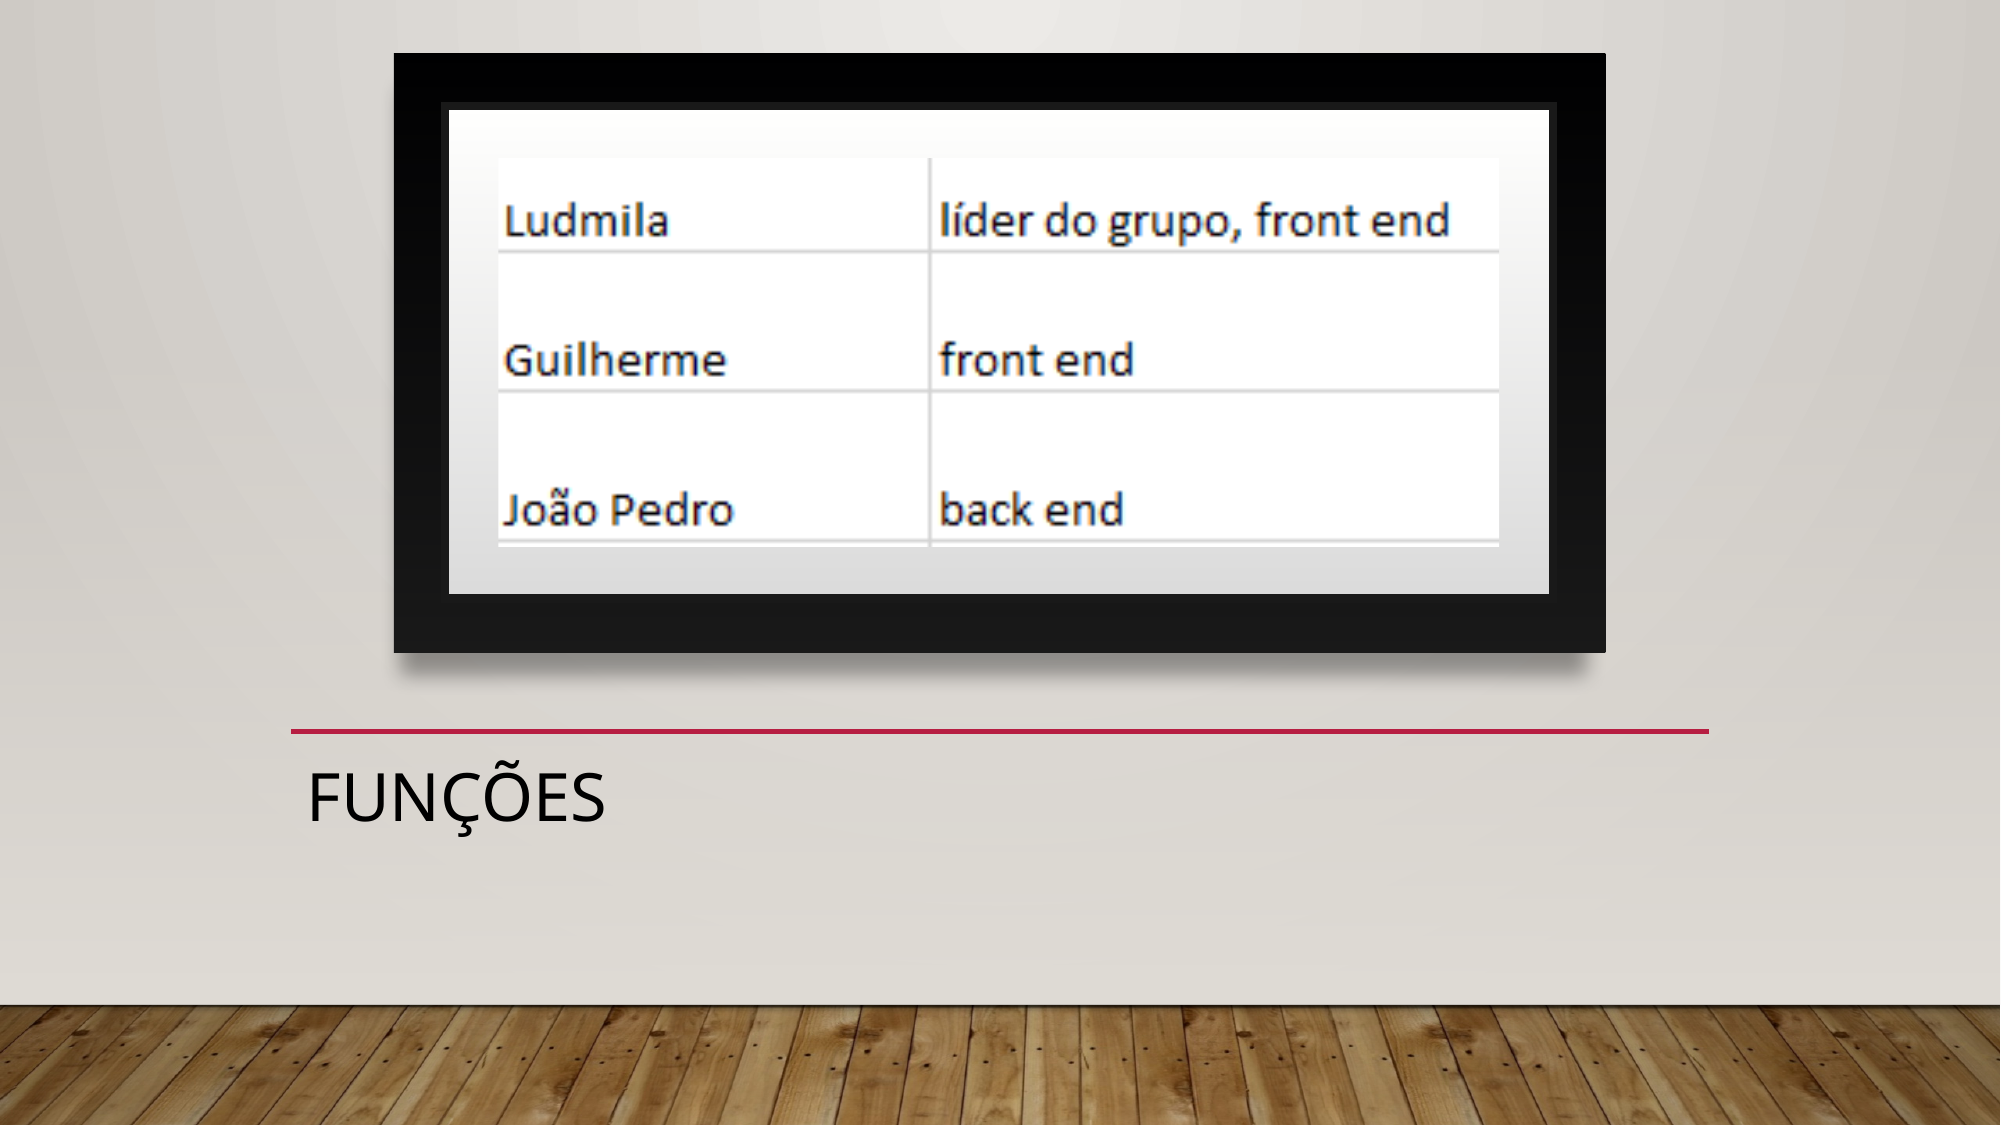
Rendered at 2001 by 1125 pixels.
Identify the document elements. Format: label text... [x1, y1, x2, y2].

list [498, 157, 1500, 547]
text_box [0, 330, 2000, 1004]
title Funções [291, 756, 1712, 896]
text_box [0, 0, 2000, 330]
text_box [393, 52, 1606, 653]
picture [0, 1006, 2000, 1125]
